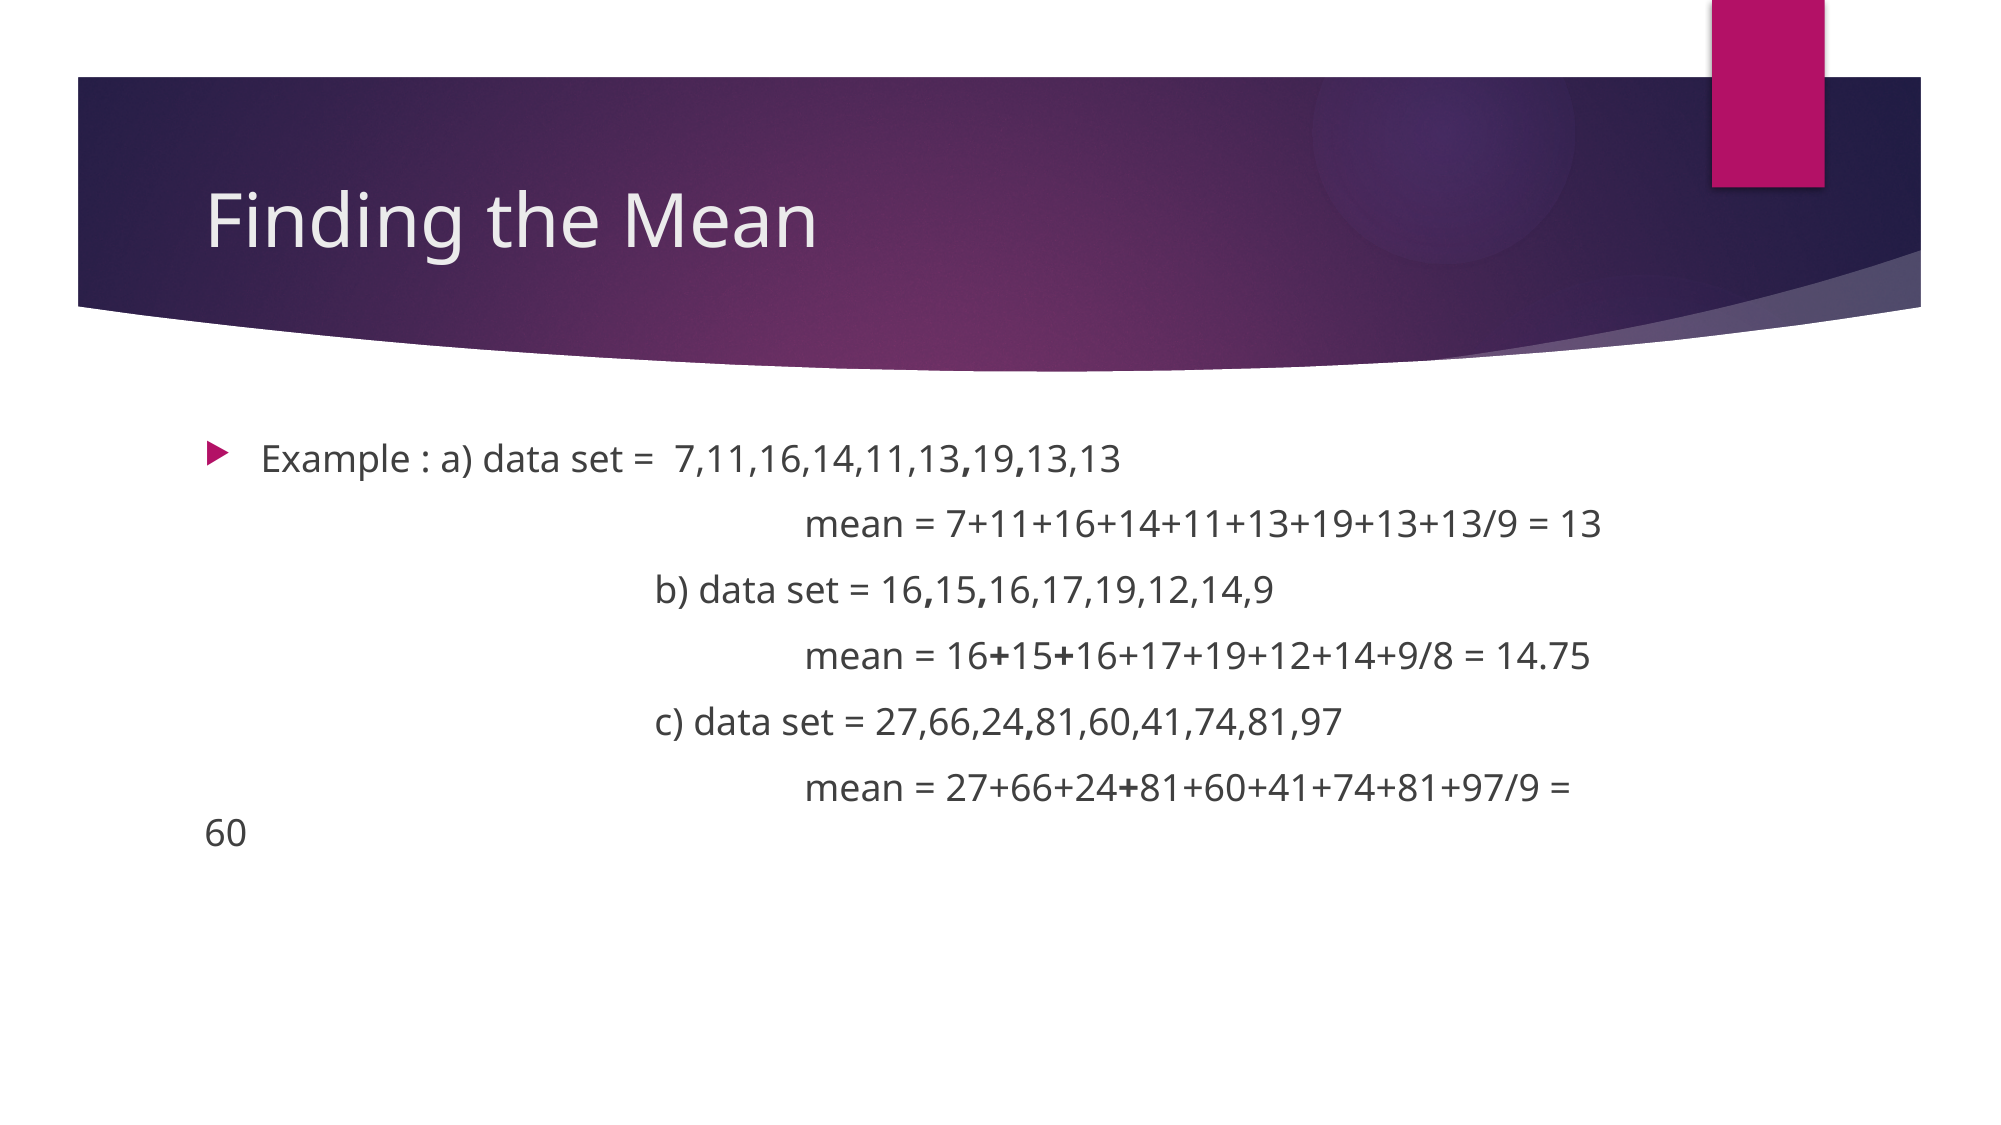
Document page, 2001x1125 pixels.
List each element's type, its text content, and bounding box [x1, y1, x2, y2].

title Finding the Mean [189, 159, 1627, 276]
list Example : a) data set = 7,11,16,14,11,13,19,13,13 mean = 7+11+16+14+11+13+19+13+13/9 = 13 b) data set = 16,15,16,17,19,12,14,9 mean = 16+15+16+17+19+12+14+9/8 = 14.75 c) data set = 27,66,24,81,60,41,74,81,97 mean = 27+66+24+81+60+41+74+81+97/9 = 60 [189, 427, 1638, 988]
